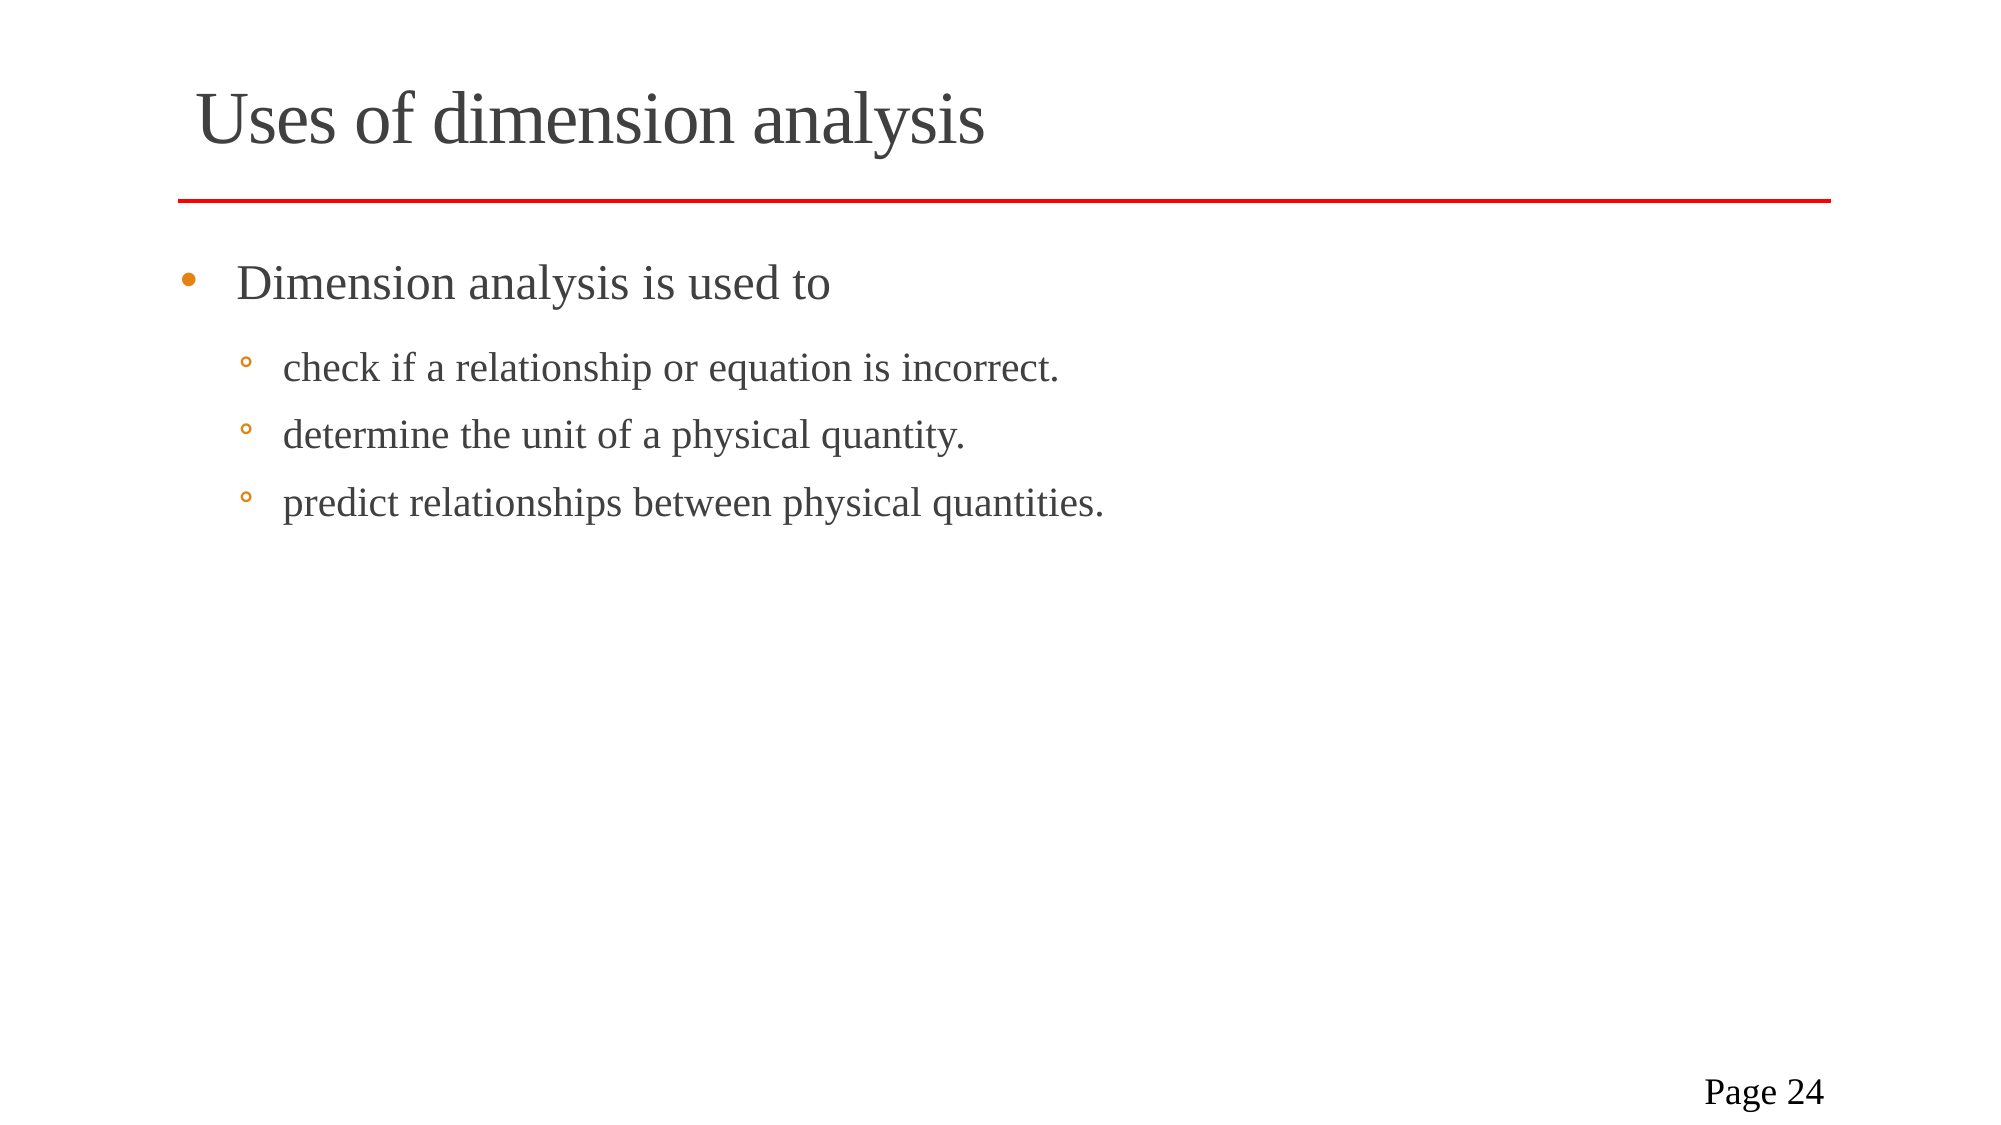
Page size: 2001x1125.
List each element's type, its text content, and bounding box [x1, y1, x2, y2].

slide_number Page 24 [1624, 1059, 1840, 1120]
list Dimension analysis is used to check if a relationship or equation is incorrect. determine the unit of a physical quantity. predict relationships between physical quantities. [180, 236, 1834, 1004]
title Uses of dimension analysis [180, 47, 1830, 195]
